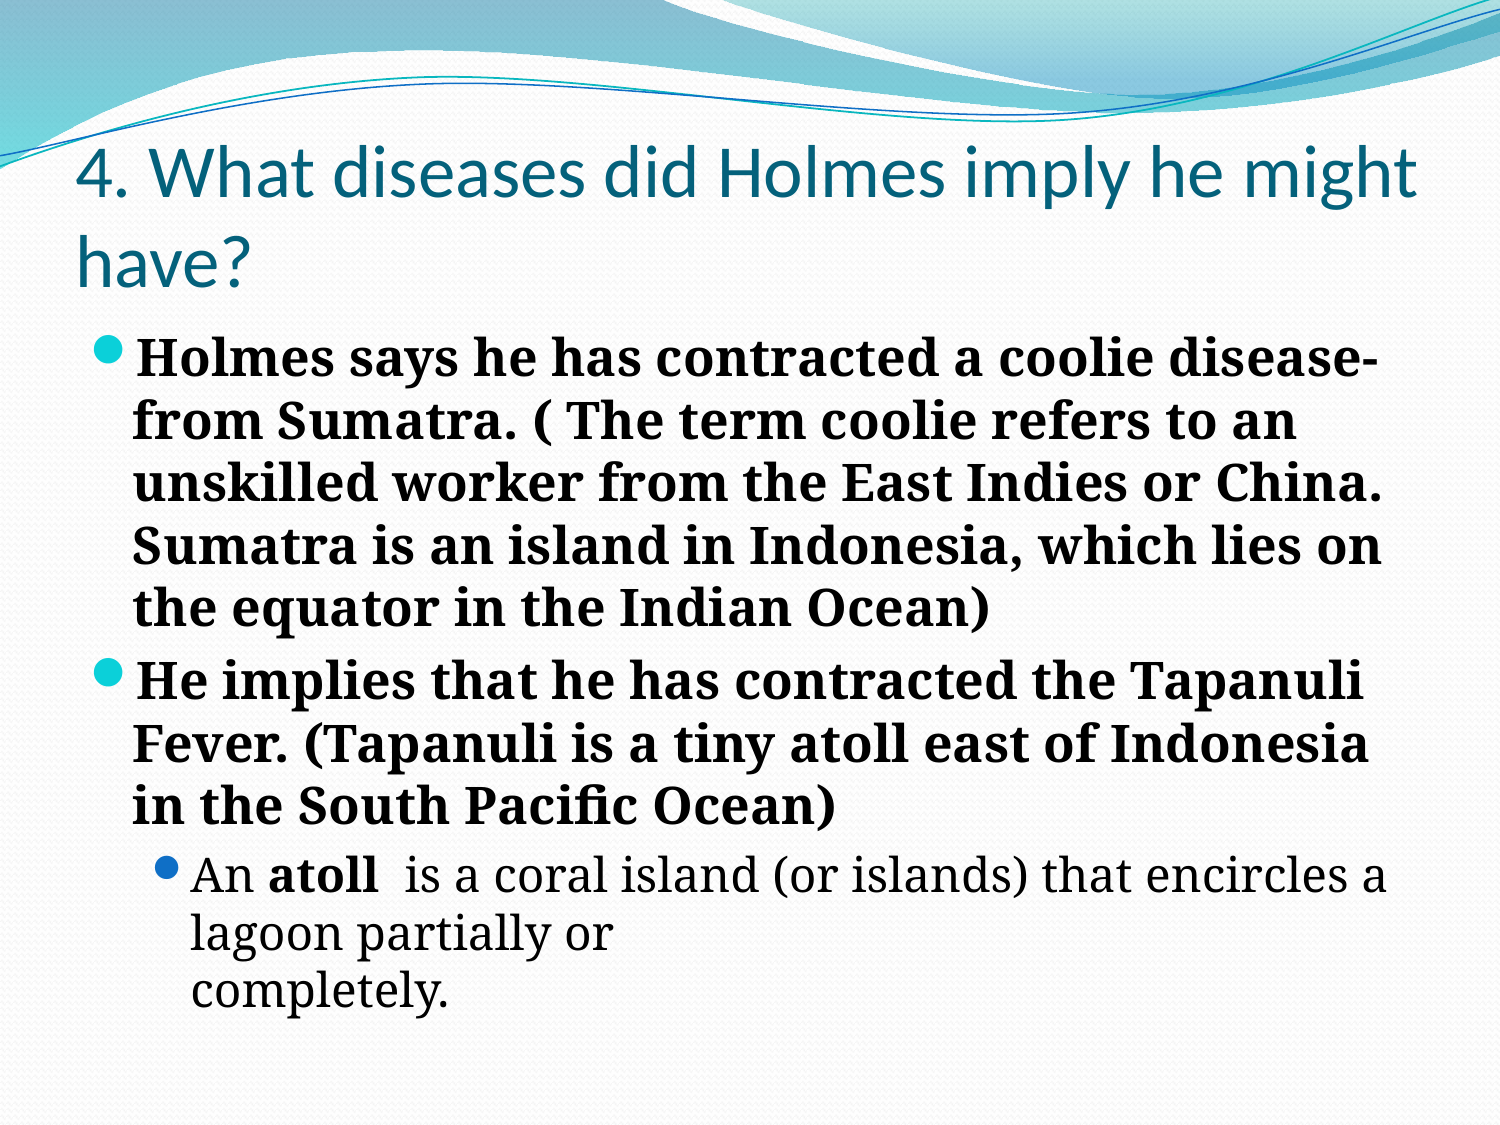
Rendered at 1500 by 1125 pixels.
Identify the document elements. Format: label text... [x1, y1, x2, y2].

title 4. What diseases did Holmes imply he might have? [75, 115, 1425, 303]
list Holmes says he has contracted a coolie disease- from Sumatra. ( The term coolie refers to an unskilled worker from the East Indies or China. Sumatra is an island in Indonesia, which lies on the equator in the Indian Ocean) He implies that he has contracted the Tapanuli Fever. (Tapanuli is a tiny atoll east of Indonesia in the South Pacific Ocean) An atoll is a coral island (or islands) that encircles a lagoon partially or completely. [75, 317, 1425, 1038]
